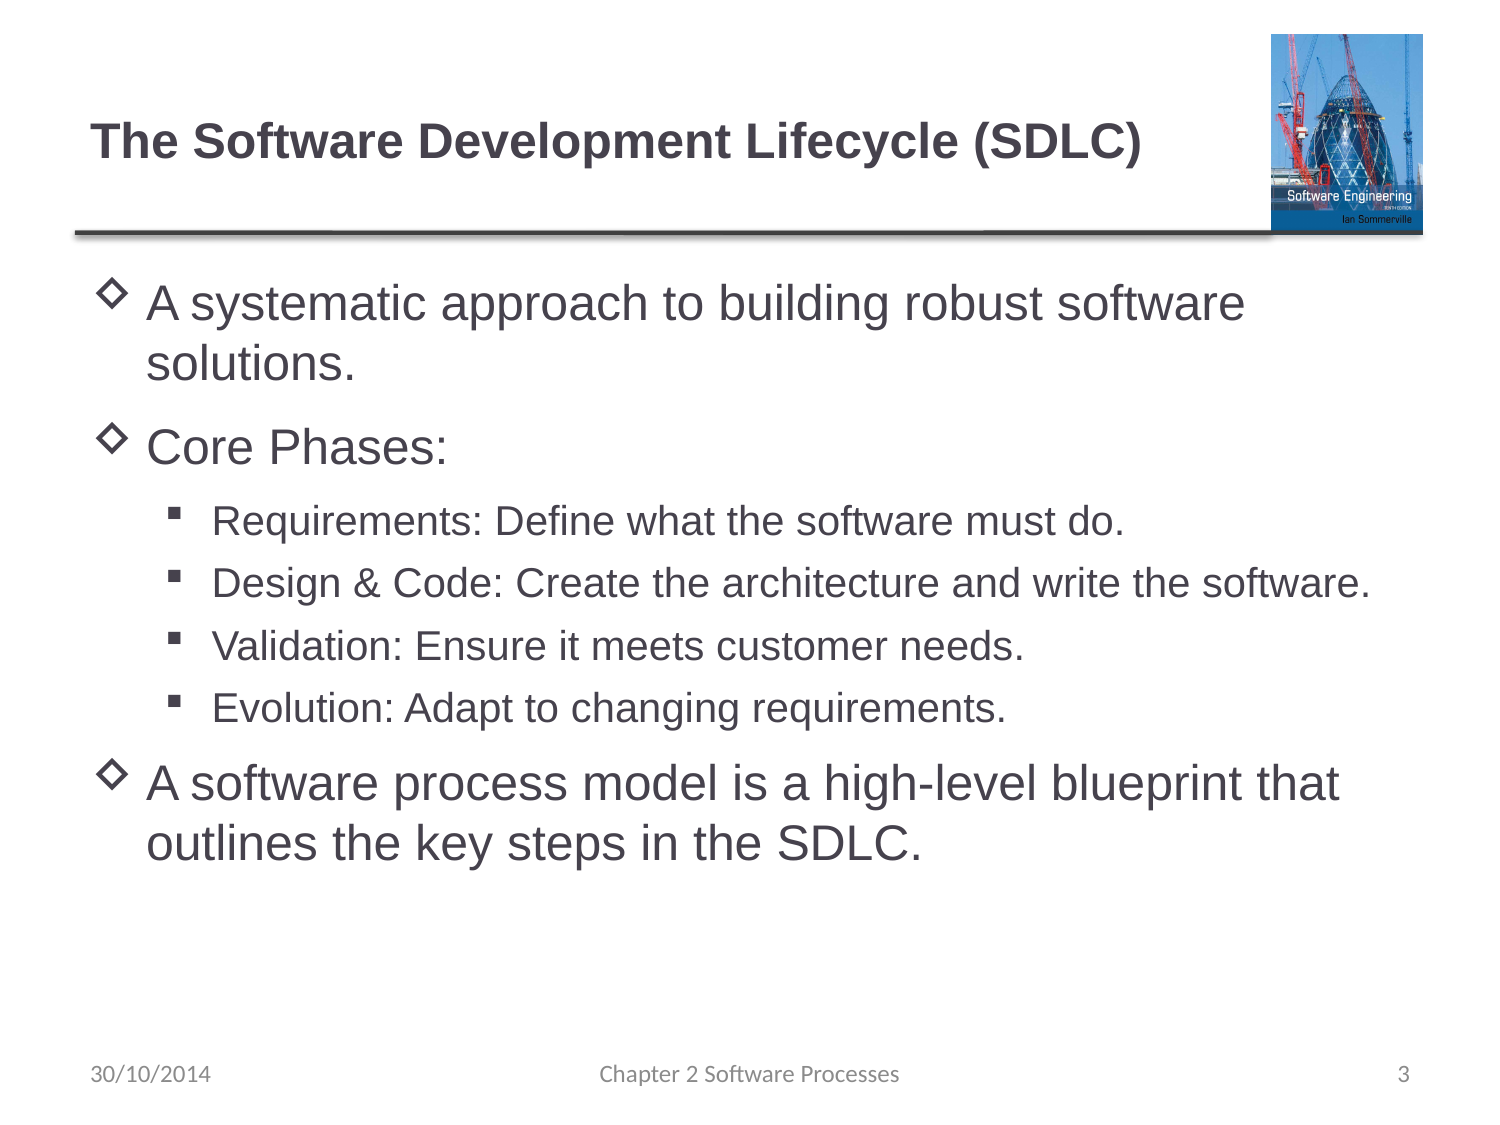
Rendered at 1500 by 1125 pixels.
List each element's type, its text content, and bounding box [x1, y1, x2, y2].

slide_number 3 [1074, 1042, 1425, 1103]
title The Software Development Lifecycle (SDLC) [74, 44, 1272, 233]
picture [1271, 34, 1423, 230]
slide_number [75, 1042, 425, 1103]
footer Chapter 2 Software Processes [512, 1042, 988, 1103]
list A systematic approach to building robust software solutions. Core Phases: Requirements: Define what the software must do. Design & Code: Create the architecture and write the software. Validation: Ensure it meets customer needs. Evolution: Adapt to changing requirements. A software process model is a high-level blueprint that outlines the key steps in the SDLC. [75, 262, 1425, 1005]
